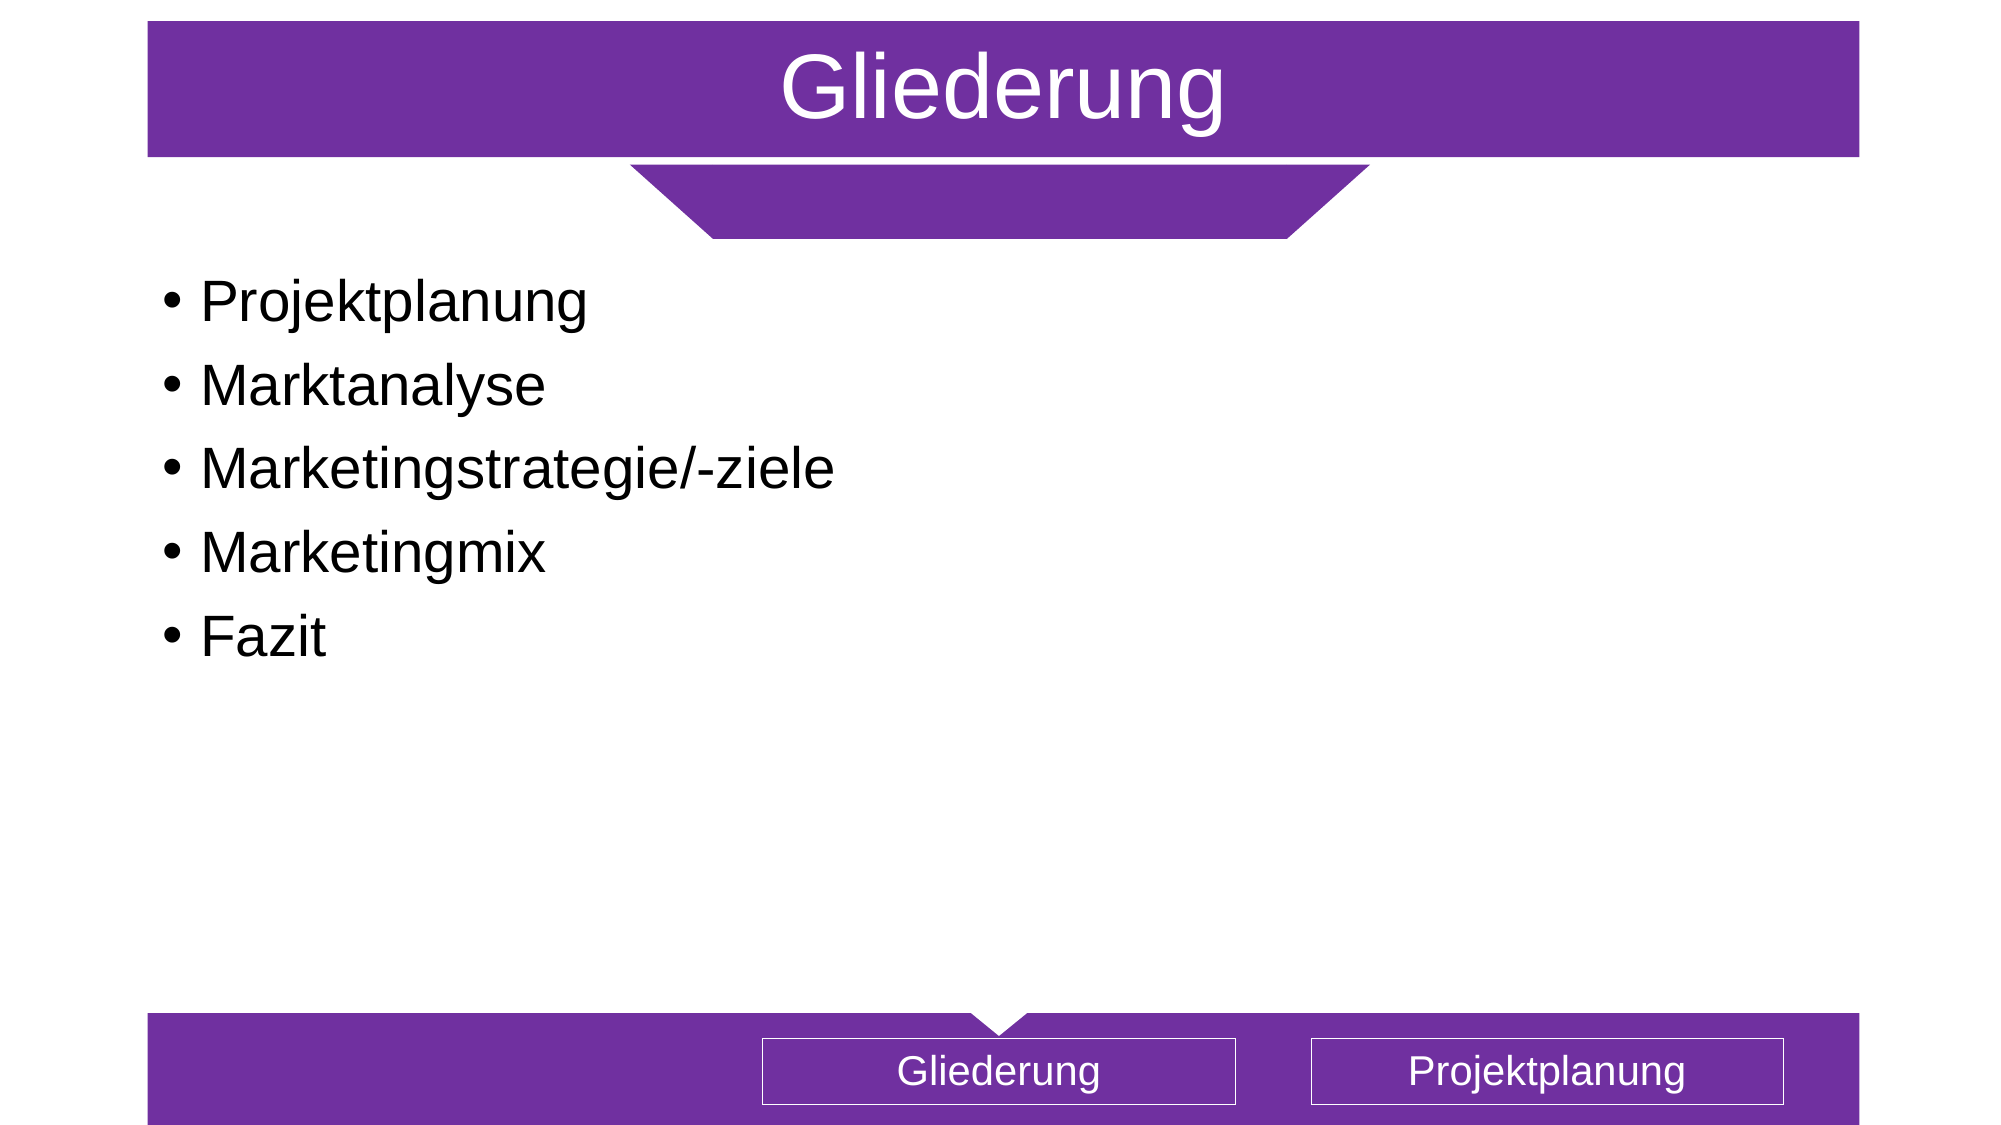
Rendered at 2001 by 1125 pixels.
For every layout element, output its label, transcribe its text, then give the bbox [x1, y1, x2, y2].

list Gliederung [762, 1038, 1236, 1105]
list Projektplanung Marktanalyse Marketingstrategie/-ziele Marketingmix Fazit [147, 263, 1860, 1013]
title Gliederung [147, 21, 1860, 158]
list Projektplanung [1311, 1038, 1784, 1105]
